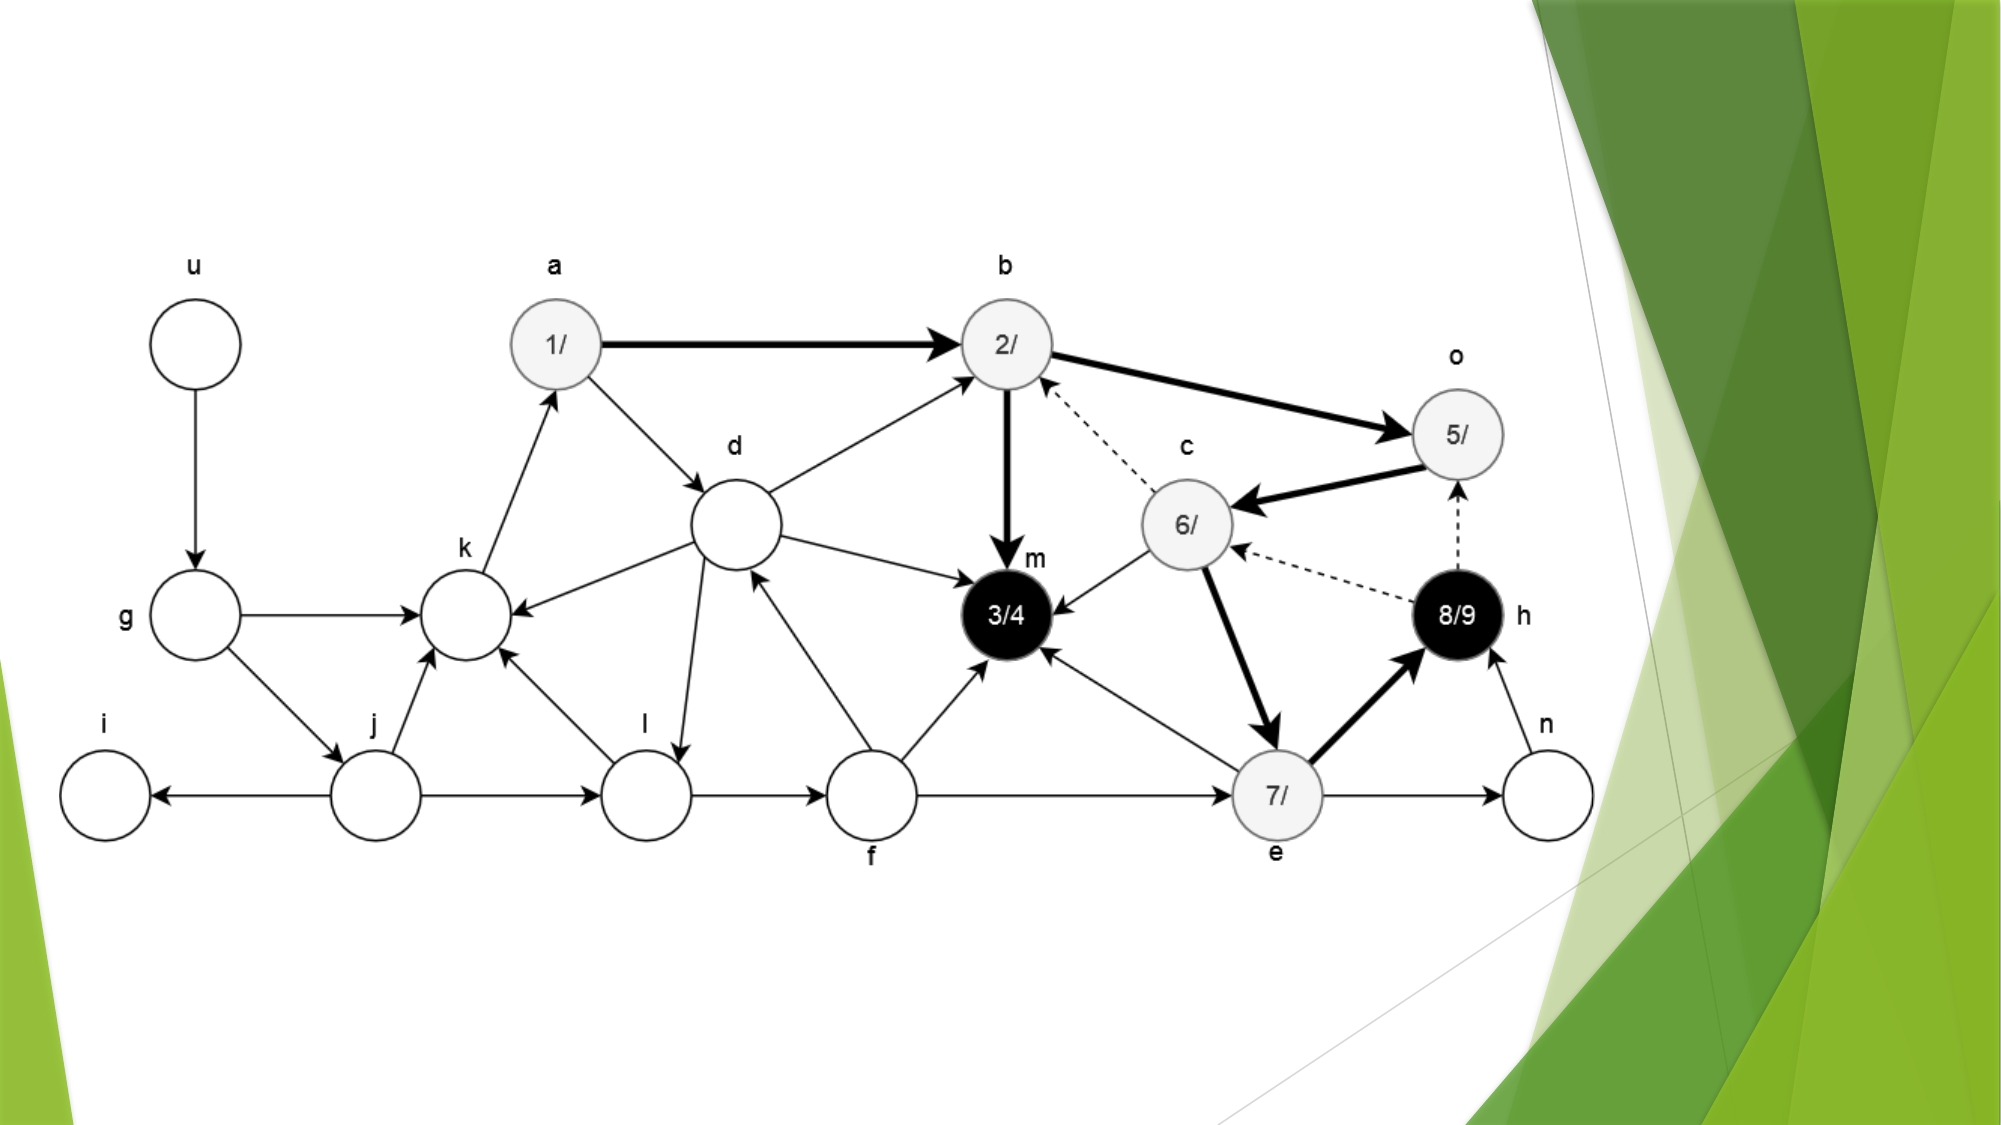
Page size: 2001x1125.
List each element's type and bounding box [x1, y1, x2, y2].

picture [59, 230, 1595, 894]
